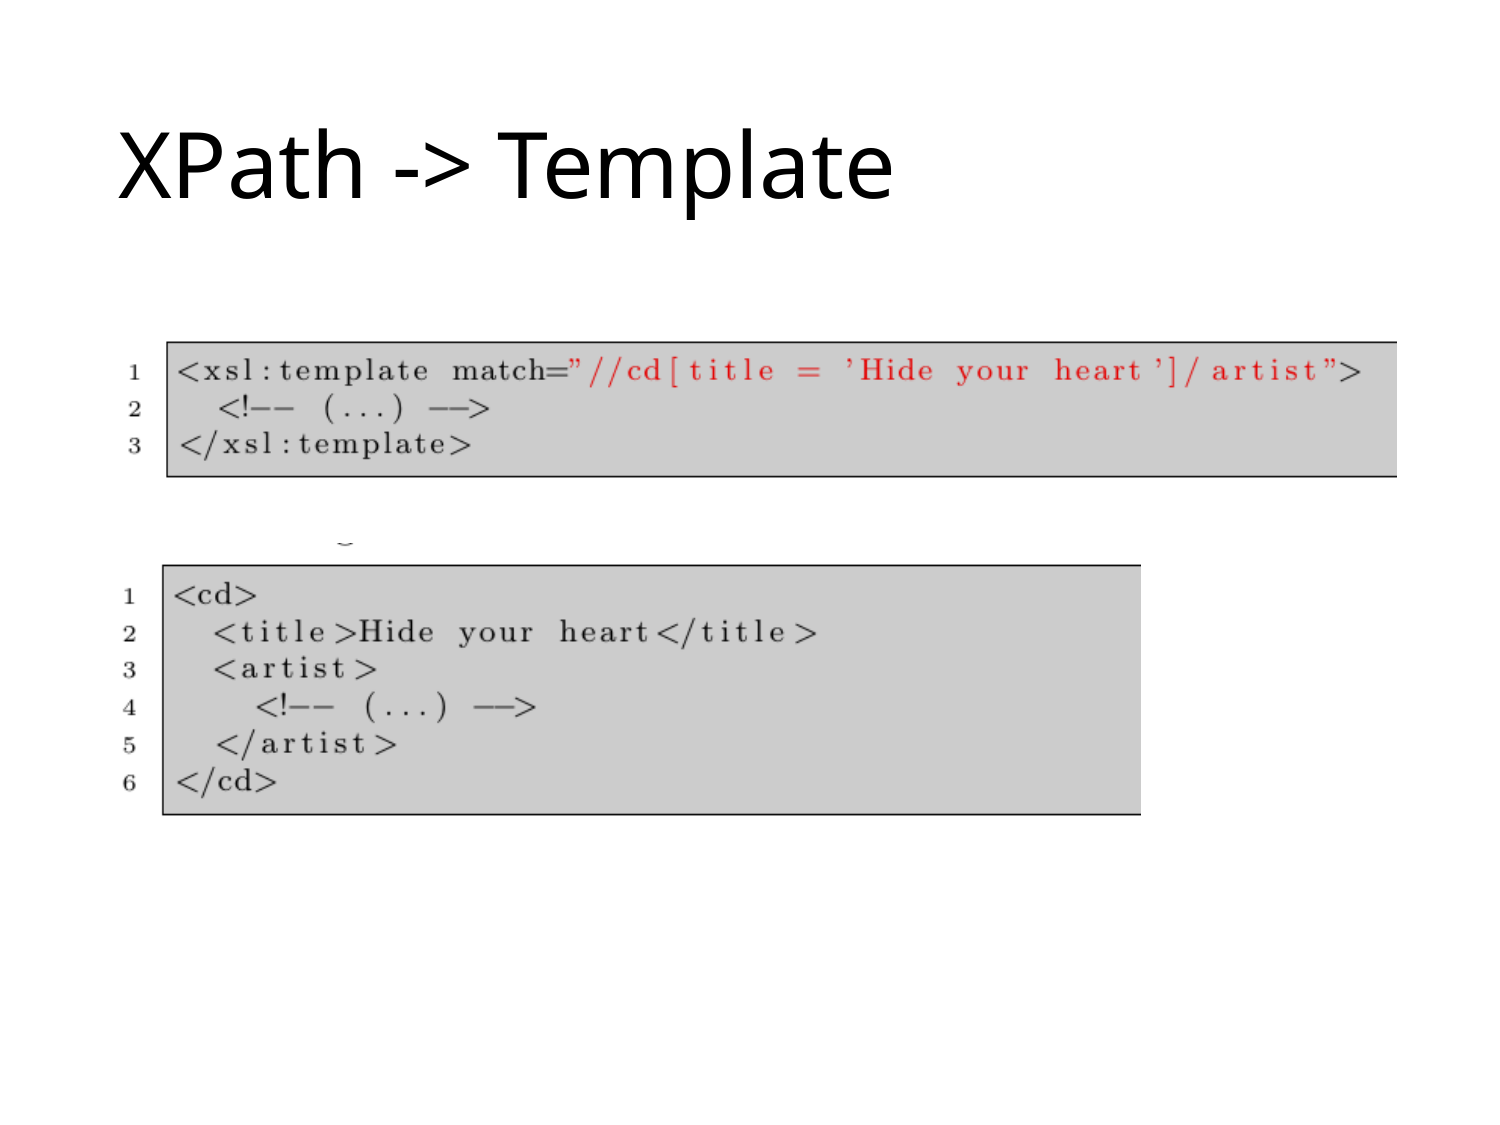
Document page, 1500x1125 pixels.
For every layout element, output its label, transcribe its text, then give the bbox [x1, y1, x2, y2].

title XPath -> Template [103, 59, 1397, 278]
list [103, 325, 1397, 496]
picture [103, 543, 1141, 847]
